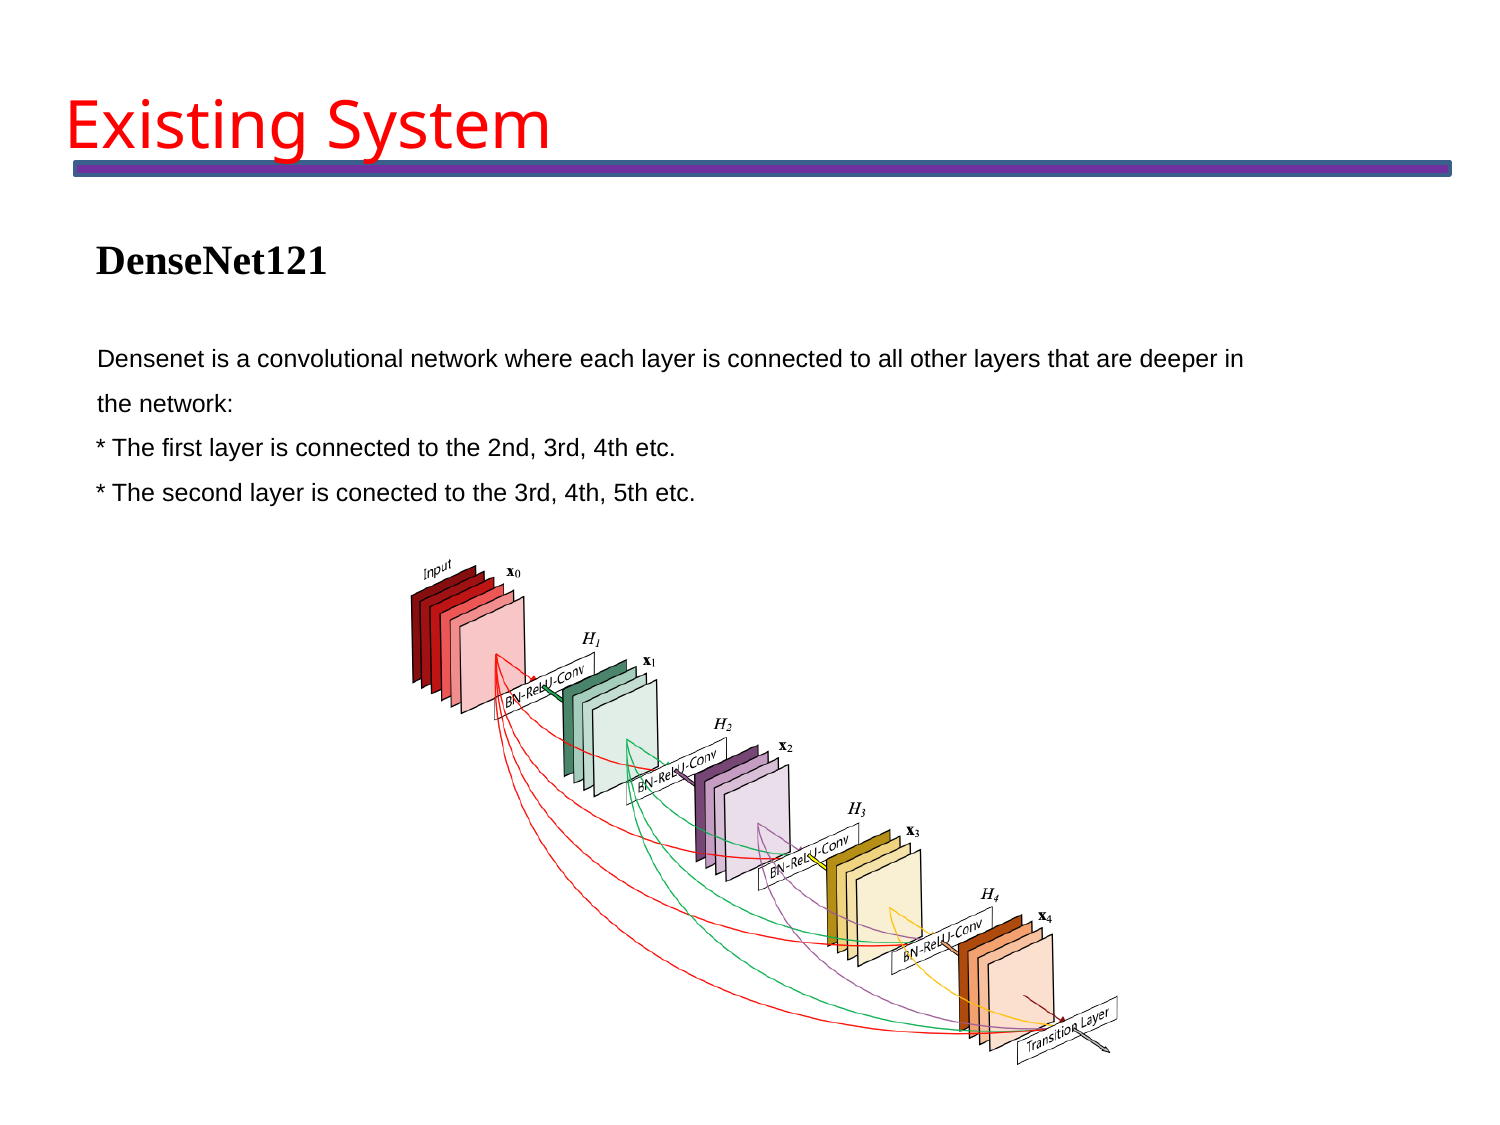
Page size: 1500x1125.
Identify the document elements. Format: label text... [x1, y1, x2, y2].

text_box [75, 162, 1450, 175]
text_box DenseNet121 Densenet is a convolutional network where each layer is connected to all other layers that are deeper in the network: * The first layer is connected to the 2nd, 3rd, 4th etc. * The second layer is conected to the 3rd, 4th, 5th etc. [0, 200, 1363, 545]
picture [372, 524, 1153, 1076]
text_box Existing System [49, 74, 1313, 170]
